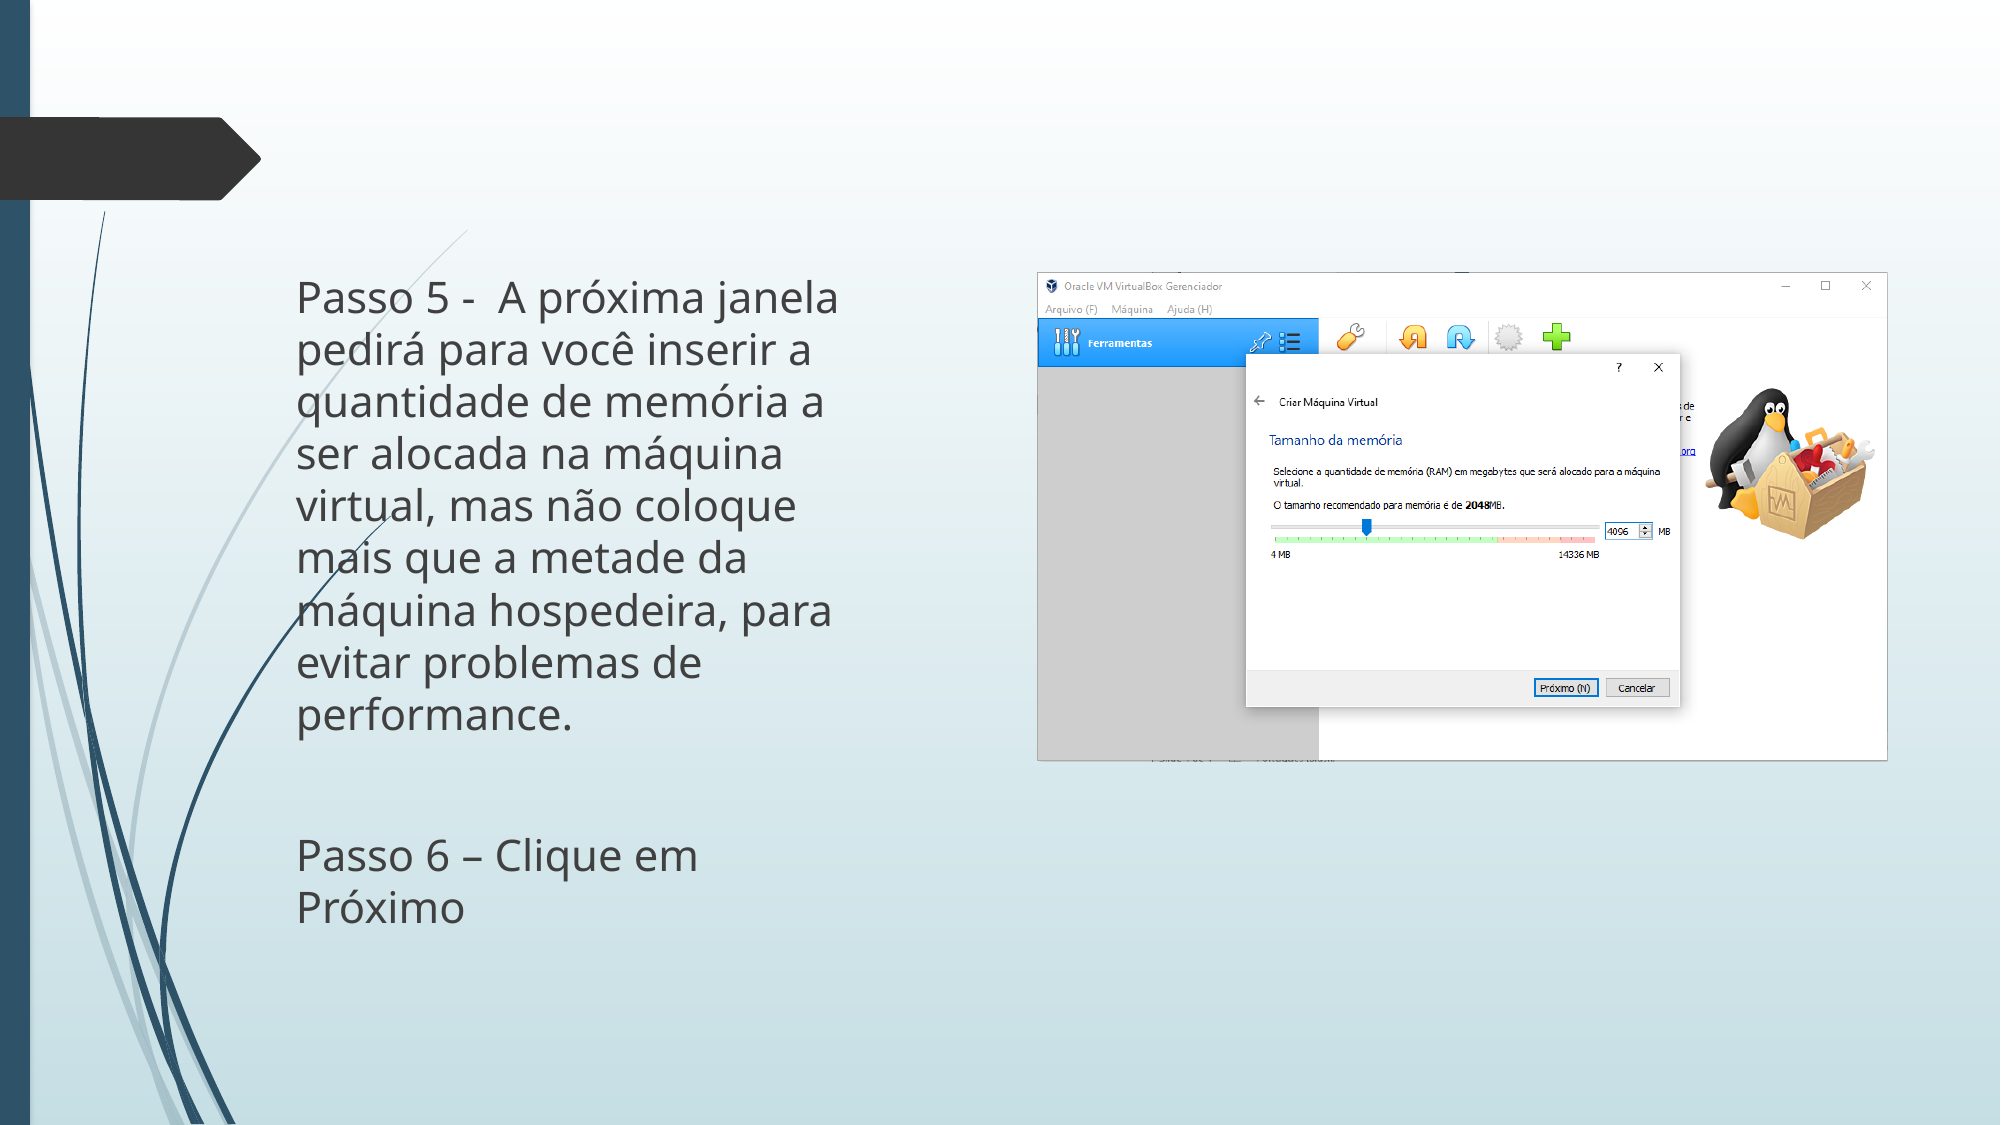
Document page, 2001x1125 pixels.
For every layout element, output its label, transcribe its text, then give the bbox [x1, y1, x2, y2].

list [1036, 272, 1888, 762]
list Passo 5 - A próxima janela pedirá para você inserir a quantidade de memória a ser alocada na máquina virtual, mas não coloque mais que a metade da máquina hospedeira, para evitar problemas de performance. Passo 6 – Clique em Próximo [280, 262, 856, 962]
